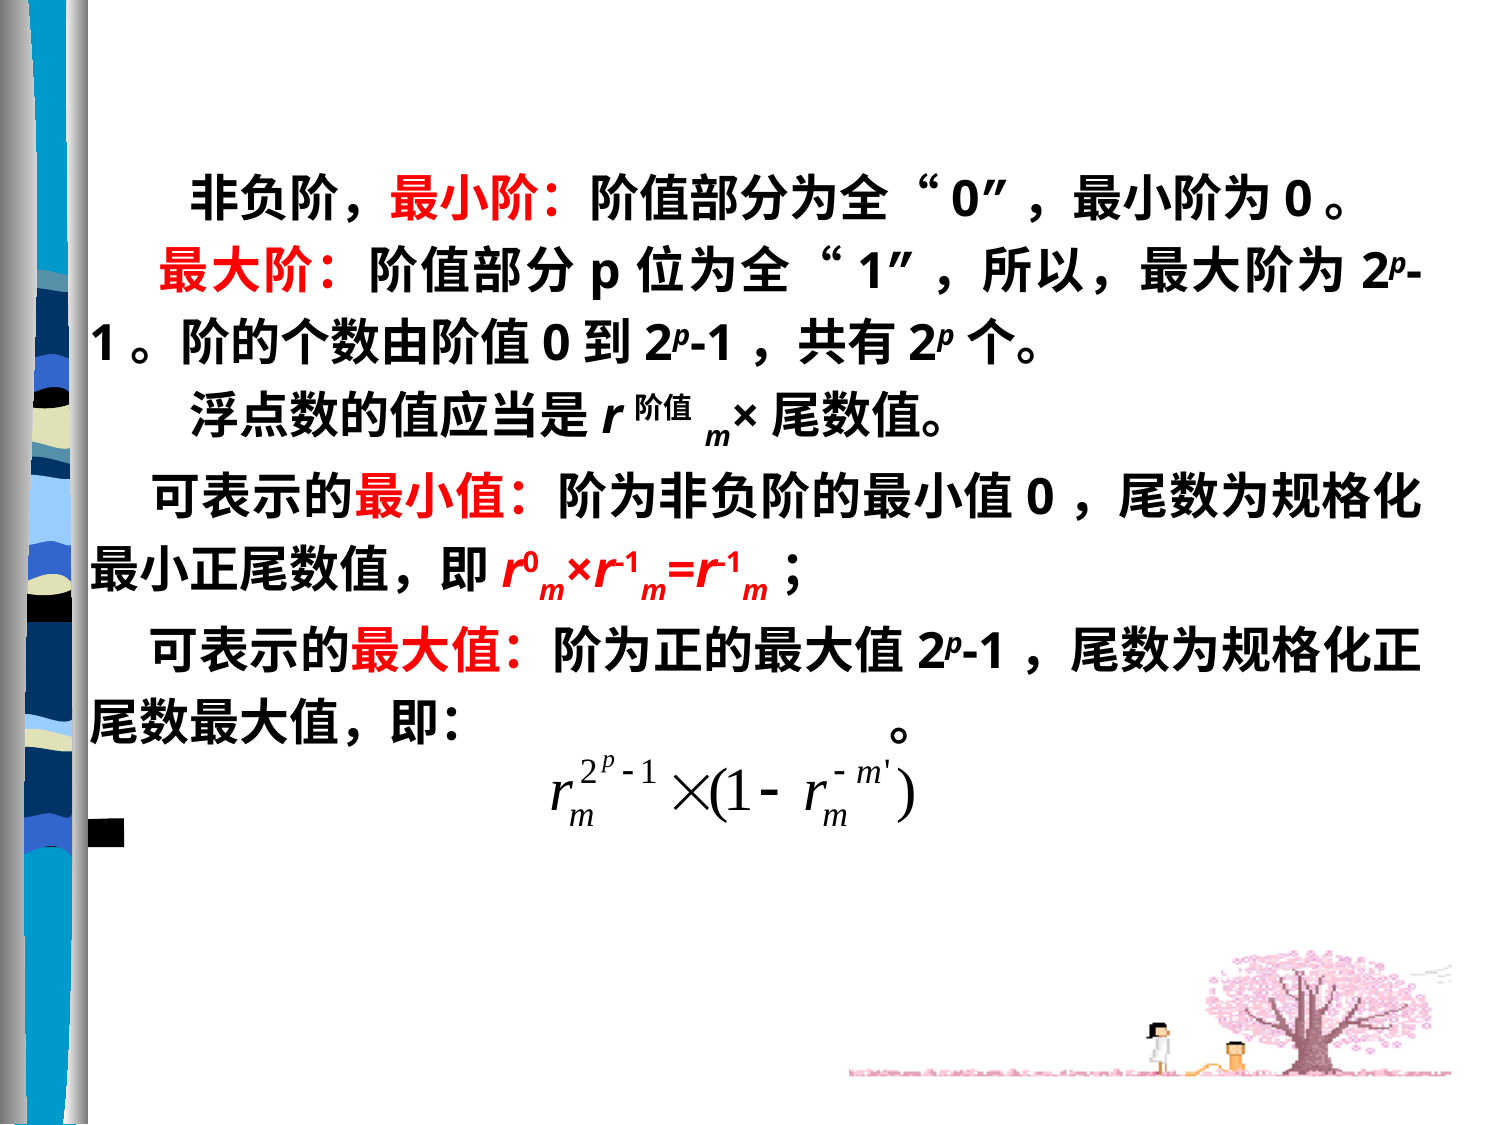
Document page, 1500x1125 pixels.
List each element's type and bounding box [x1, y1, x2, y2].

picture [849, 949, 1452, 1086]
text_box [74, 146, 1438, 842]
